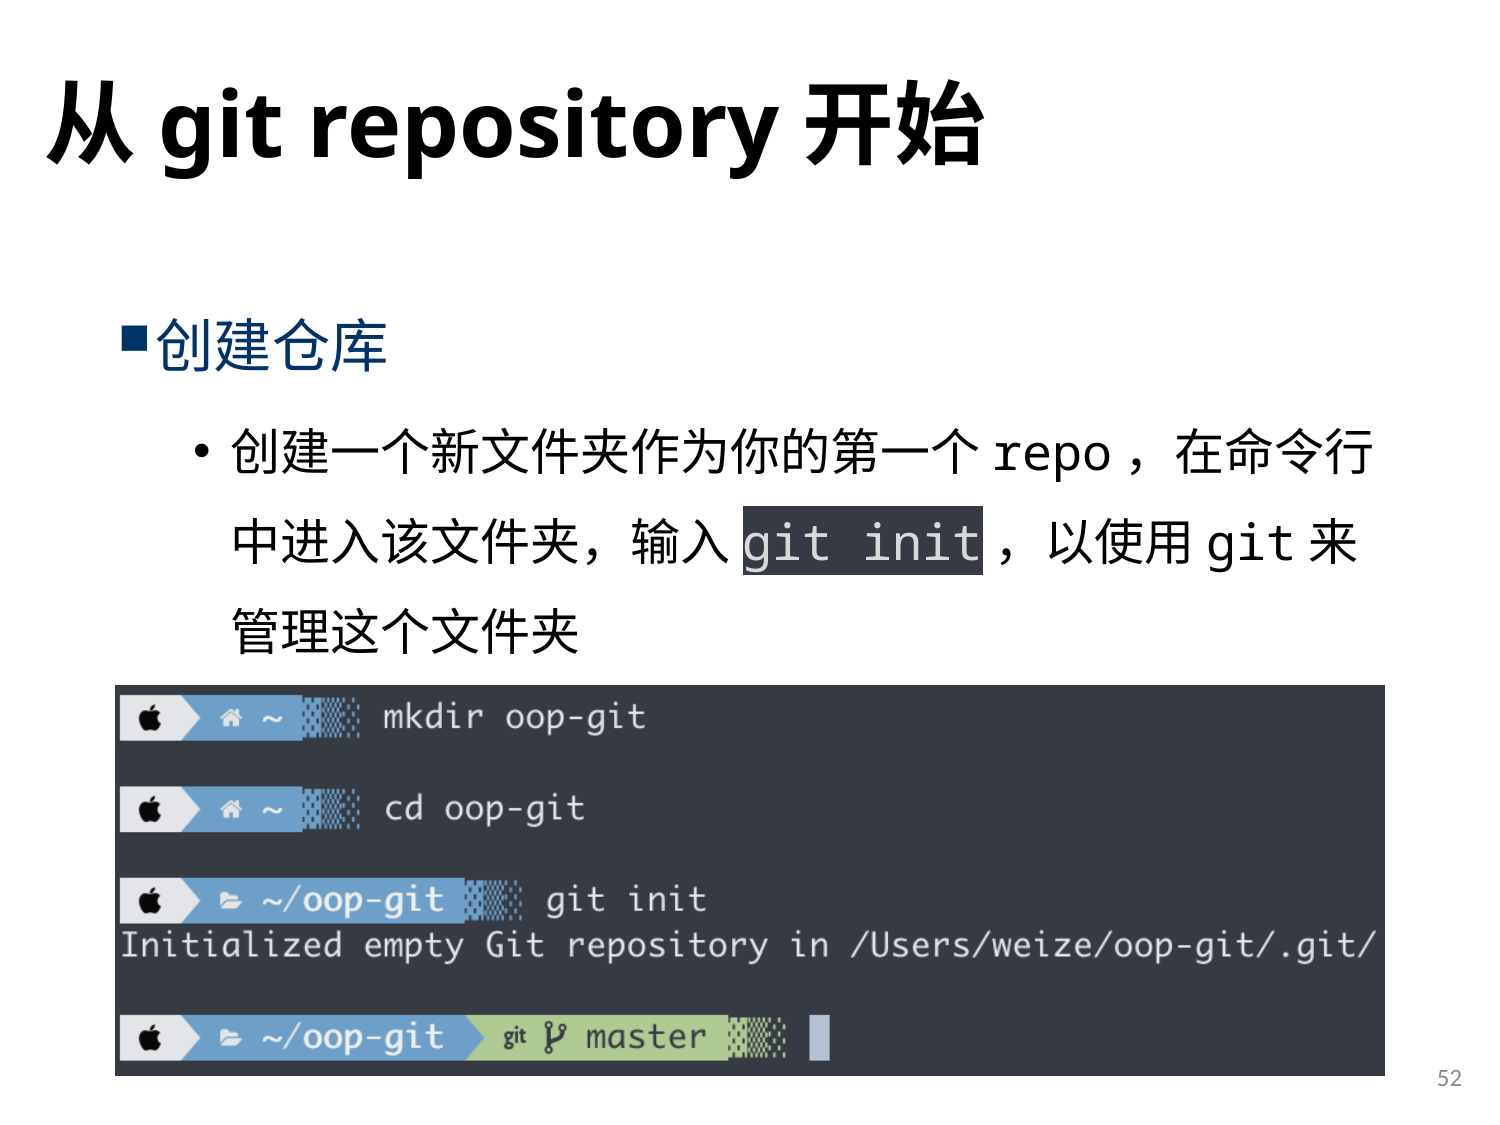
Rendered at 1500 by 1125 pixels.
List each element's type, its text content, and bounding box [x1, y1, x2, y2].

picture [115, 685, 1385, 1076]
slide_number 52 [1139, 1046, 1478, 1107]
title 从git repository开始 [29, 18, 1324, 237]
list 创建仓库 创建一个新文件夹作为你的第一个repo，在命令行中进入该文件夹，输入git init，以使用git来管理这个文件夹 [103, 267, 1424, 1047]
